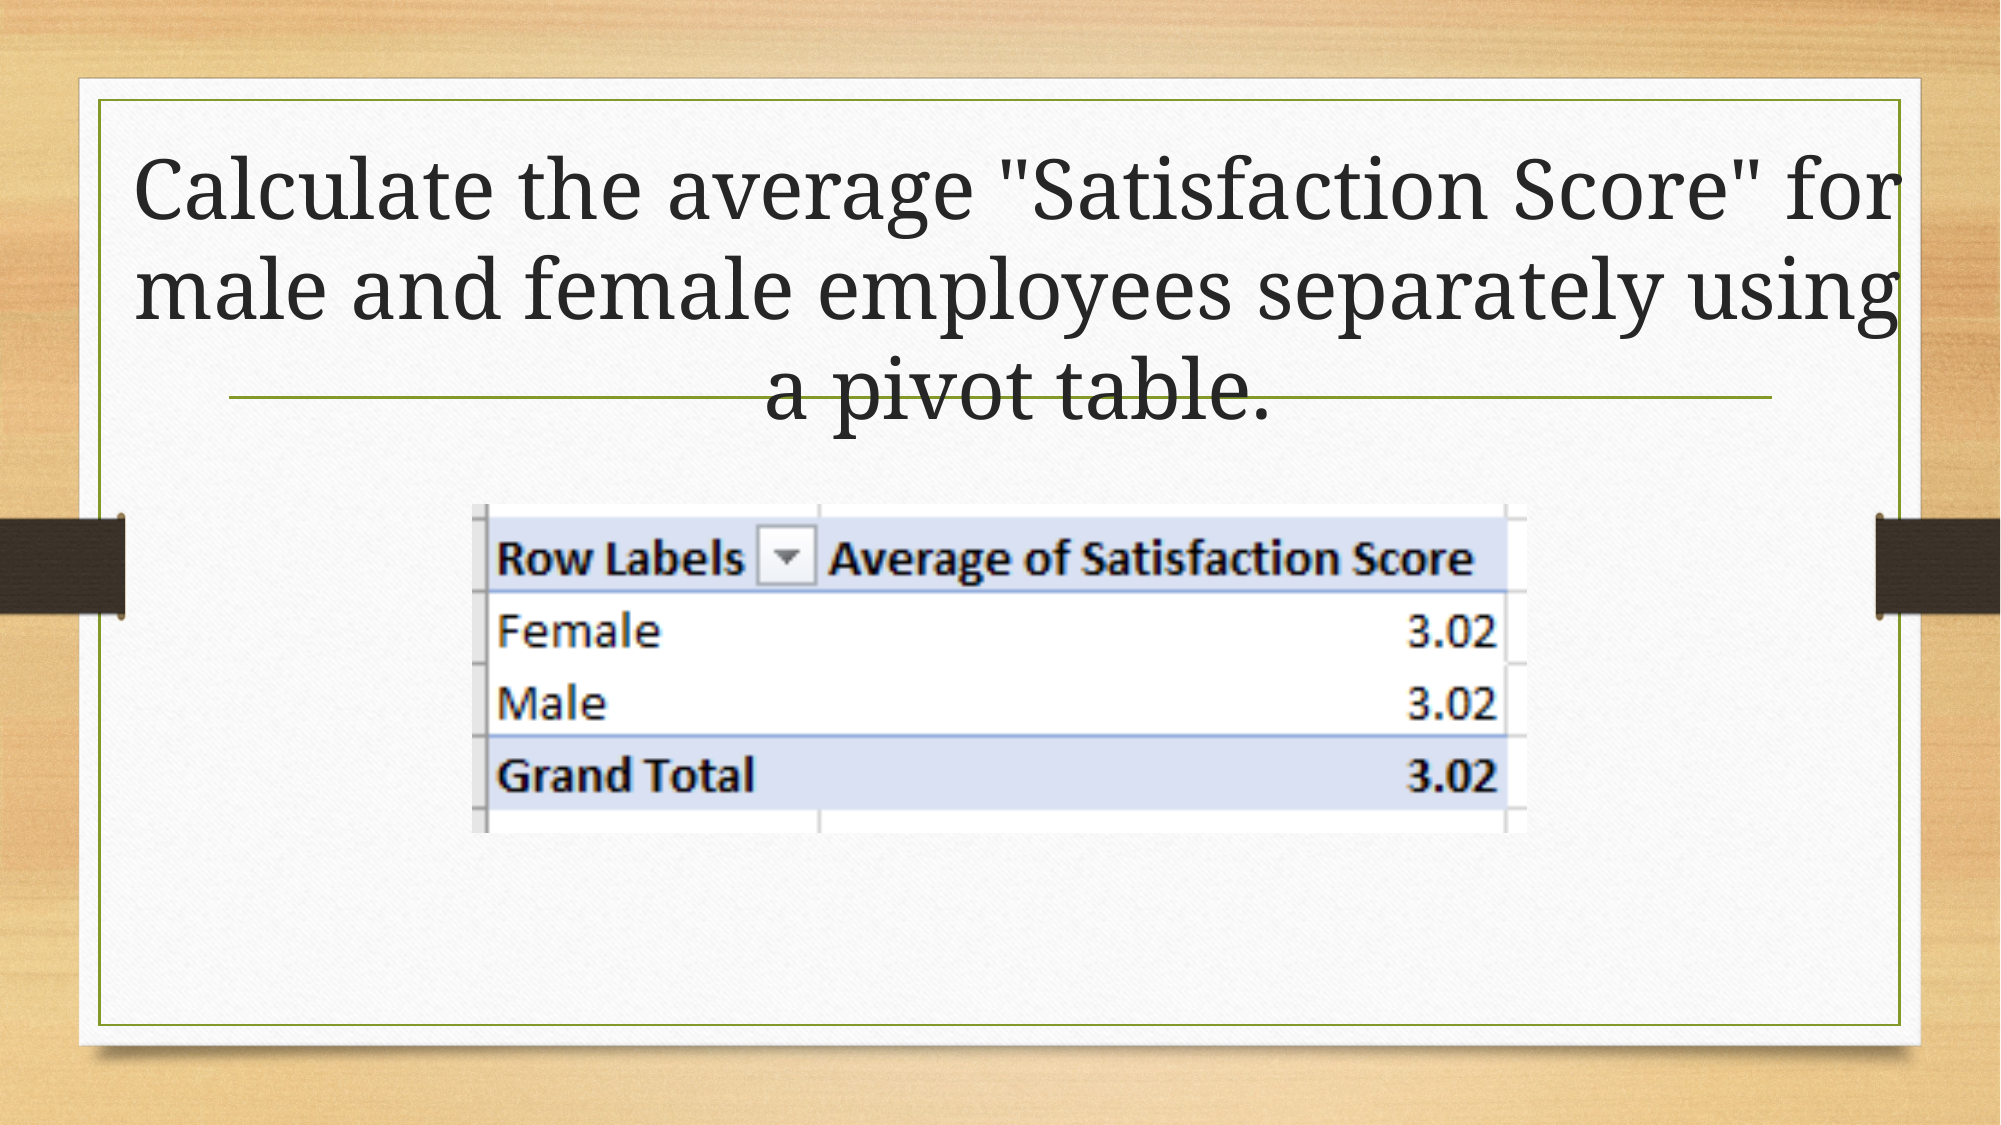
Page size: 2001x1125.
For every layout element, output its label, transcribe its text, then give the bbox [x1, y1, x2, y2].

title Calculate the average "Satisfaction Score" for male and female employees separately using a pivot table. [98, 34, 1924, 437]
picture [0, 0, 2001, 1125]
